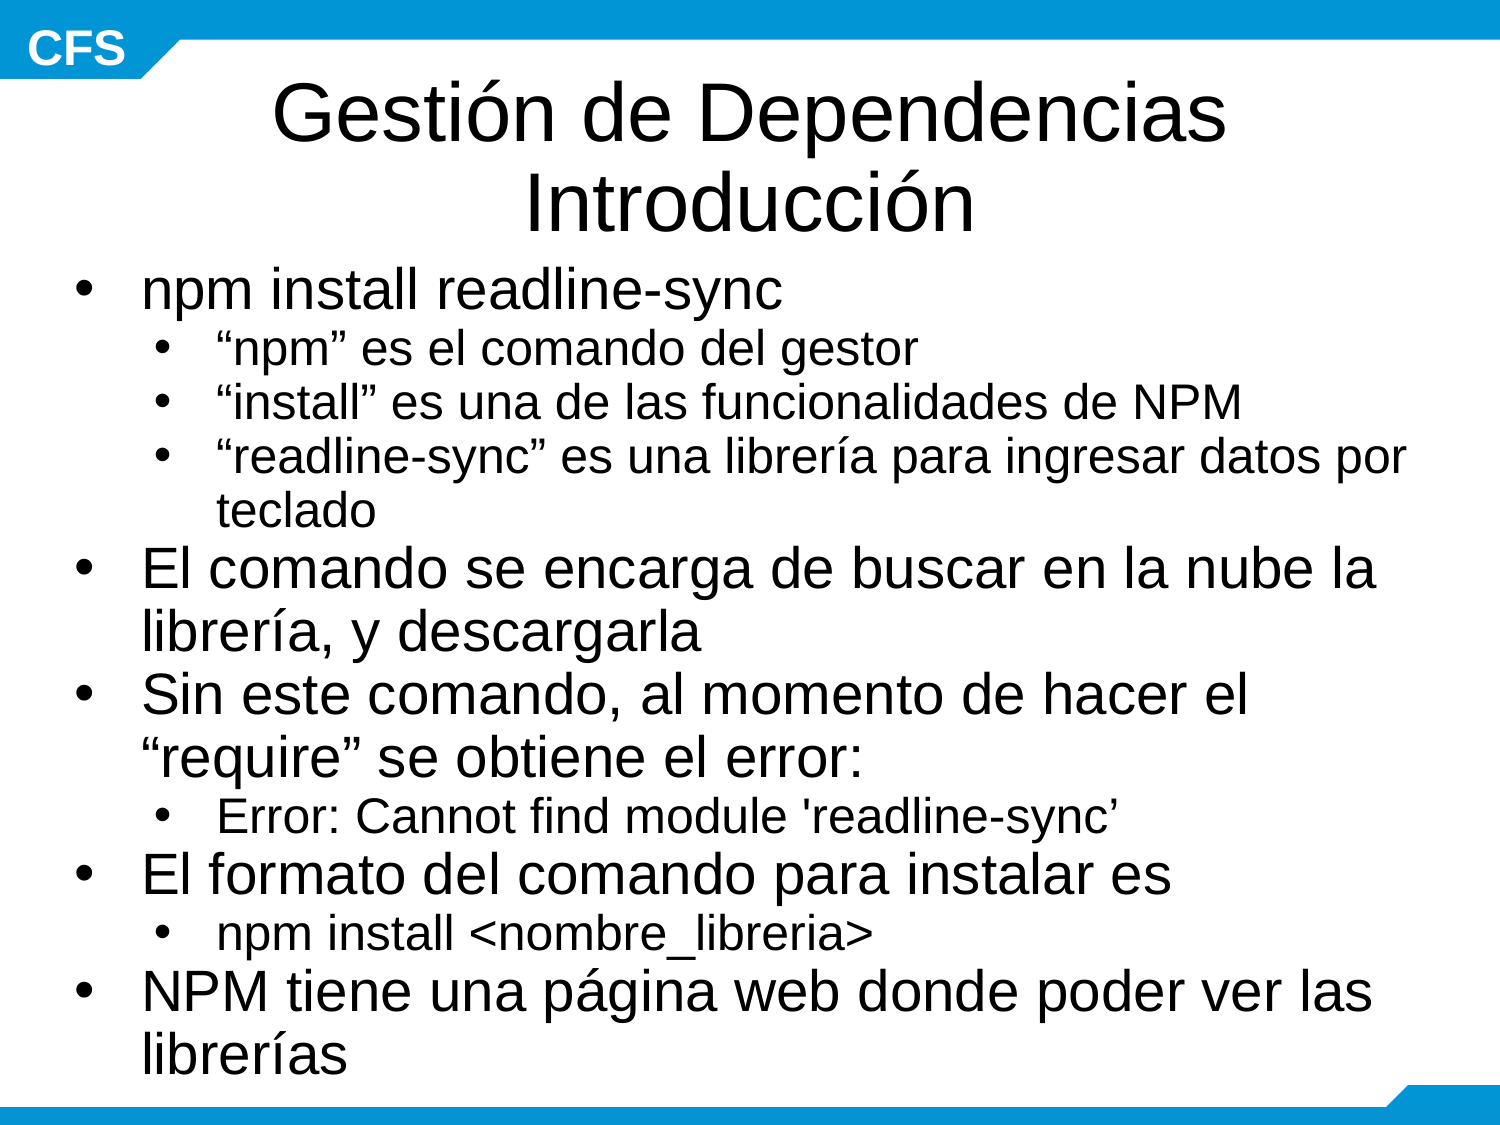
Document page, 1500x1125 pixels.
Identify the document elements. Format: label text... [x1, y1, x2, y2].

list npm install readline-sync “npm” es el comando del gestor “install” es una de las funcionalidades de NPM “readline-sync” es una librería para ingresar datos por teclado El comando se encarga de buscar en la nube la librería, y descargarla Sin este comando, al momento de hacer el “require” se obtiene el error: Error: Cannot find module 'readline-sync’ El formato del comando para instalar es npm install <nombre_libreria> NPM tiene una página web donde poder ver las librerías [51, 252, 1449, 1000]
title Gestión de Dependencias Introducción [51, 97, 1449, 223]
